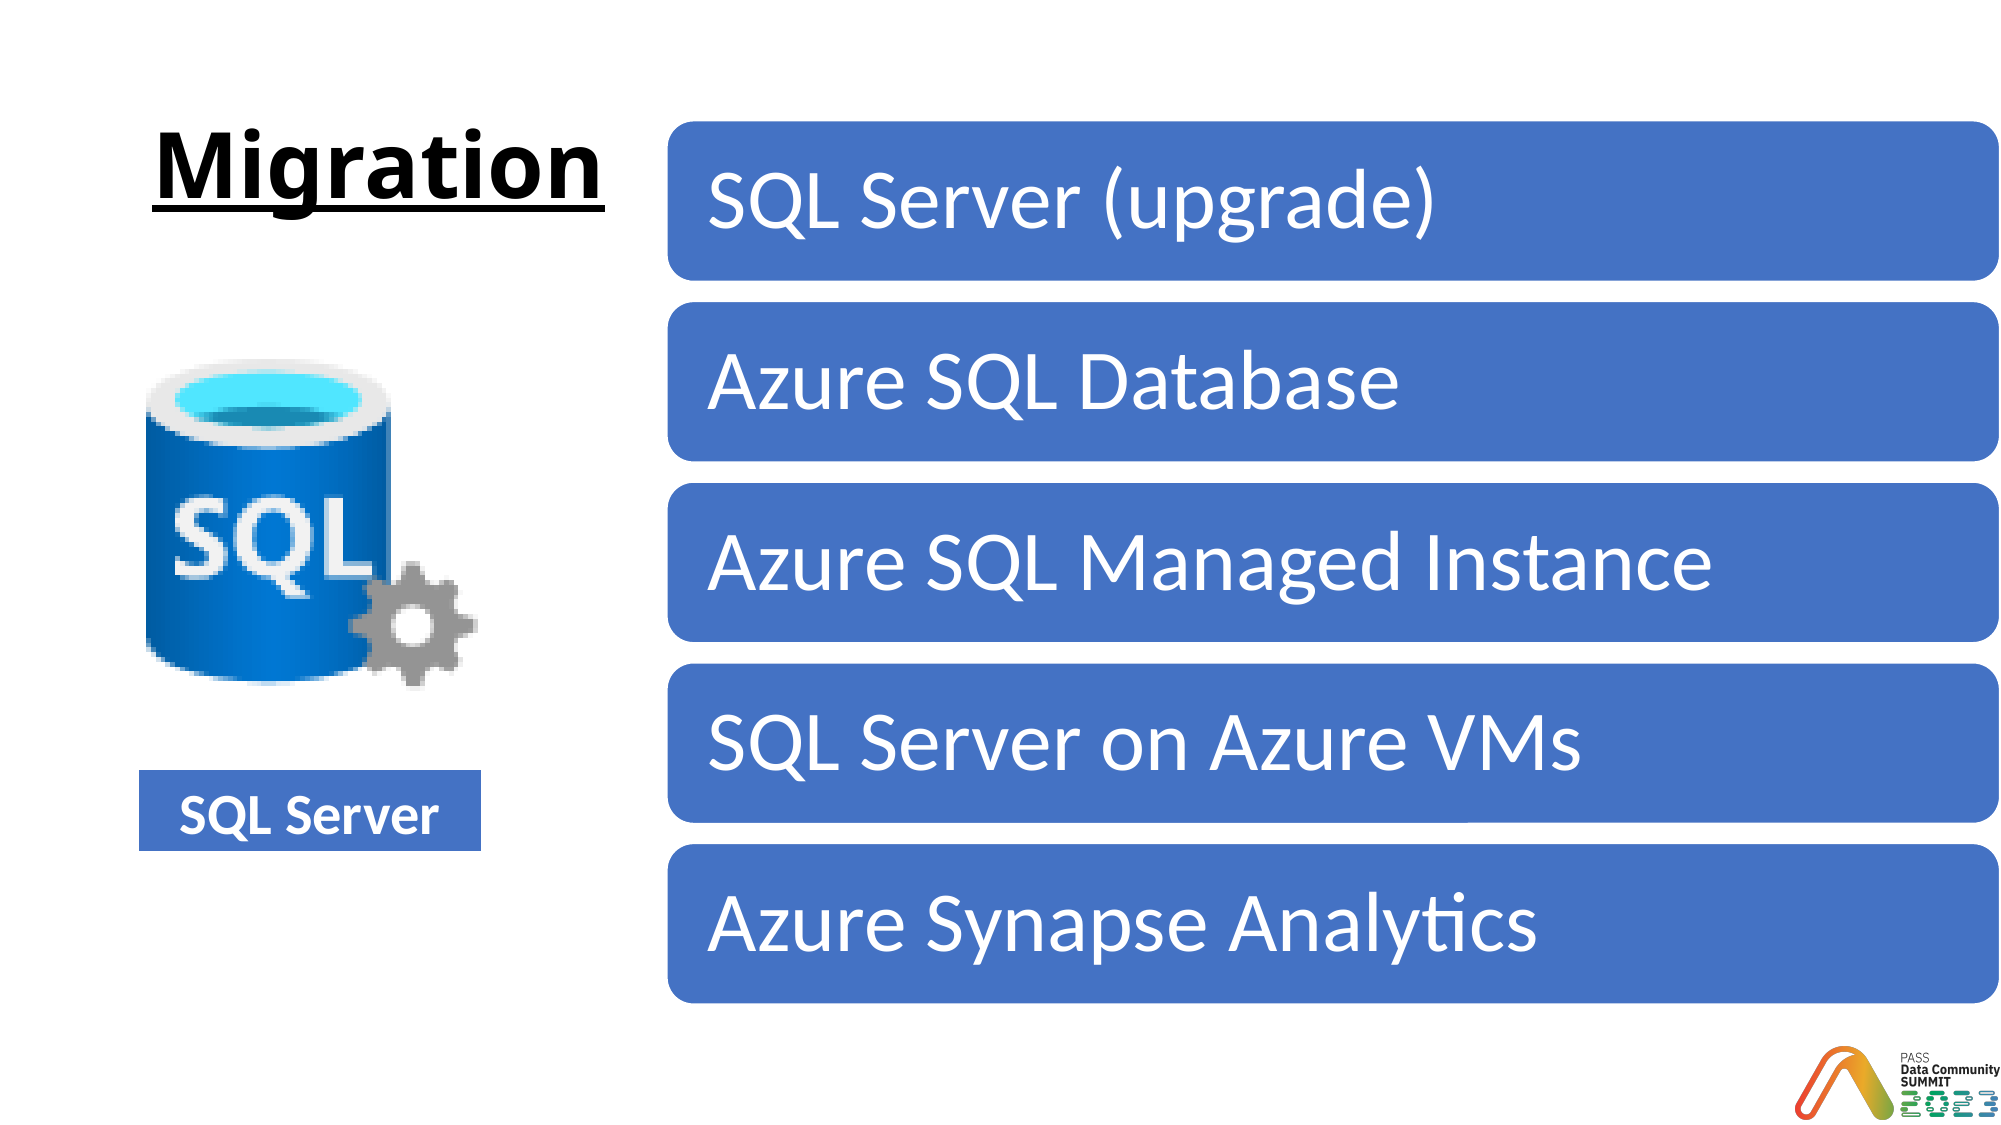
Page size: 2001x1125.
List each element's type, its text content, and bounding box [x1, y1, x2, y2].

text_box SQL Server [136, 767, 484, 855]
picture [137, 350, 483, 696]
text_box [666, 117, 2000, 1007]
title Migration [137, 59, 1863, 278]
picture [1794, 1046, 2000, 1120]
